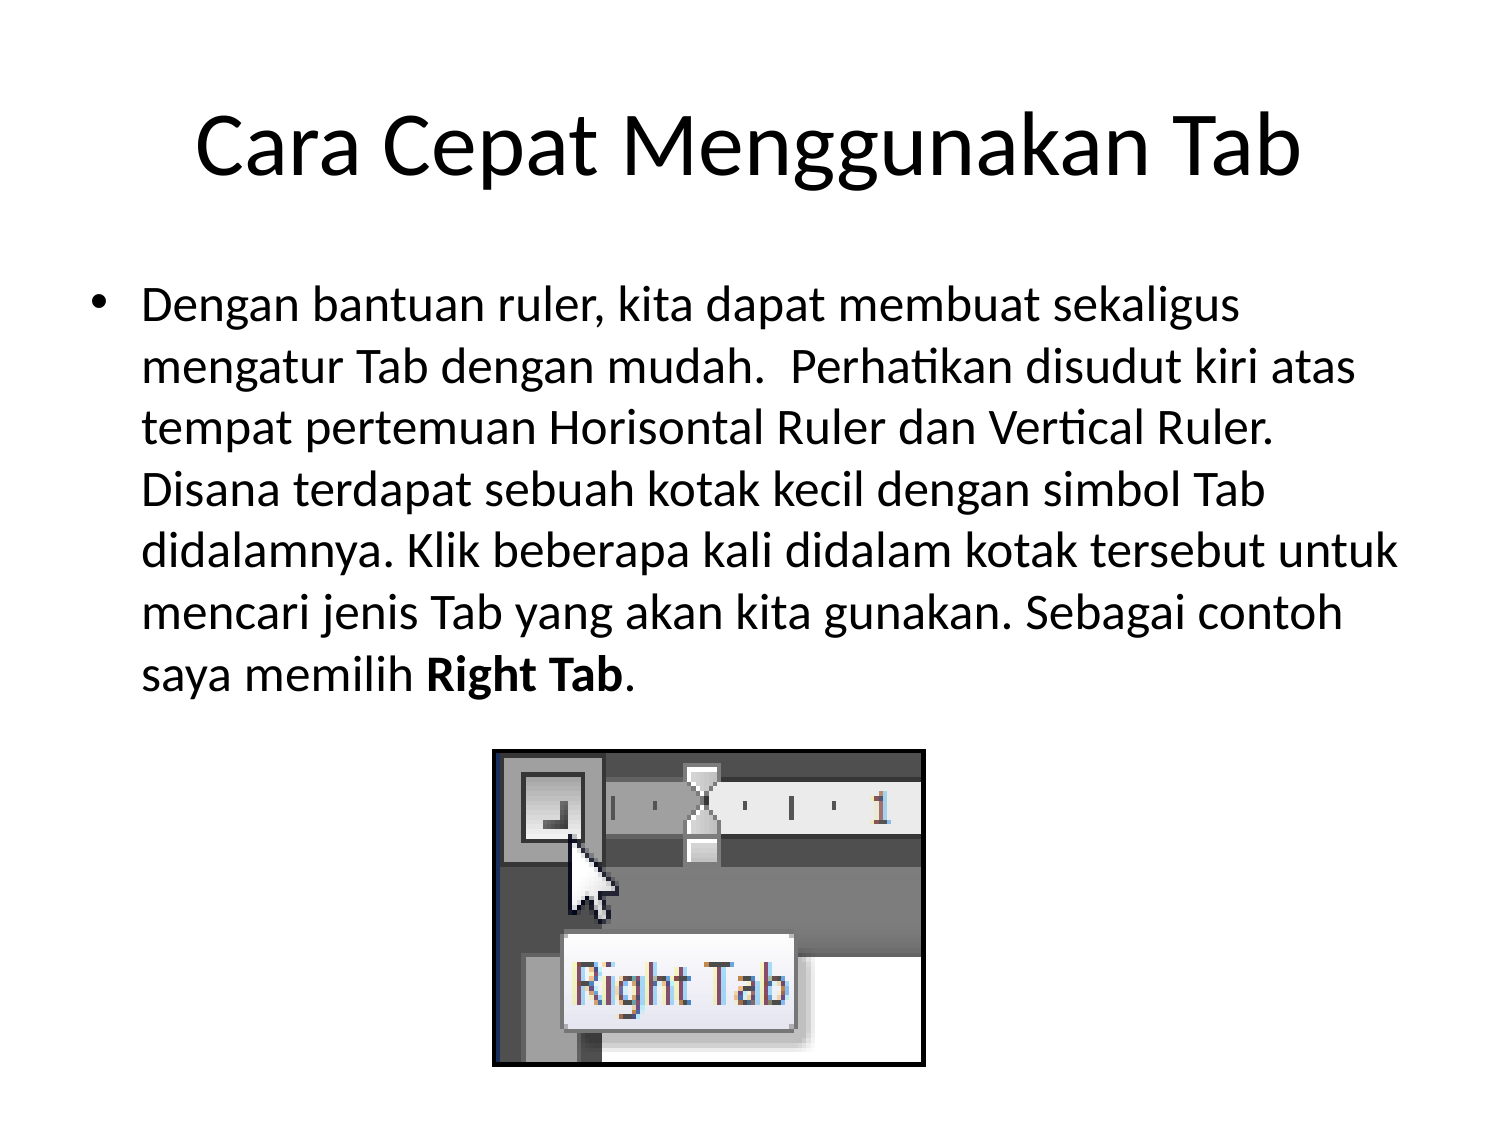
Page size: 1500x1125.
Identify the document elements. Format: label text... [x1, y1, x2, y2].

list Dengan bantuan ruler, kita dapat membuat sekaligus mengatur Tab dengan mudah. Perhatikan disudut kiri atas tempat pertemuan Horisontal Ruler dan Vertical Ruler. Disana terdapat sebuah kotak kecil dengan simbol Tab didalamnya. Klik beberapa kali didalam kotak tersebut untuk mencari jenis Tab yang akan kita gunakan. Sebagai contoh saya memilih Right Tab. [75, 262, 1425, 715]
title Cara Cepat Menggunakan Tab [75, 45, 1425, 233]
picture [491, 749, 926, 1067]
